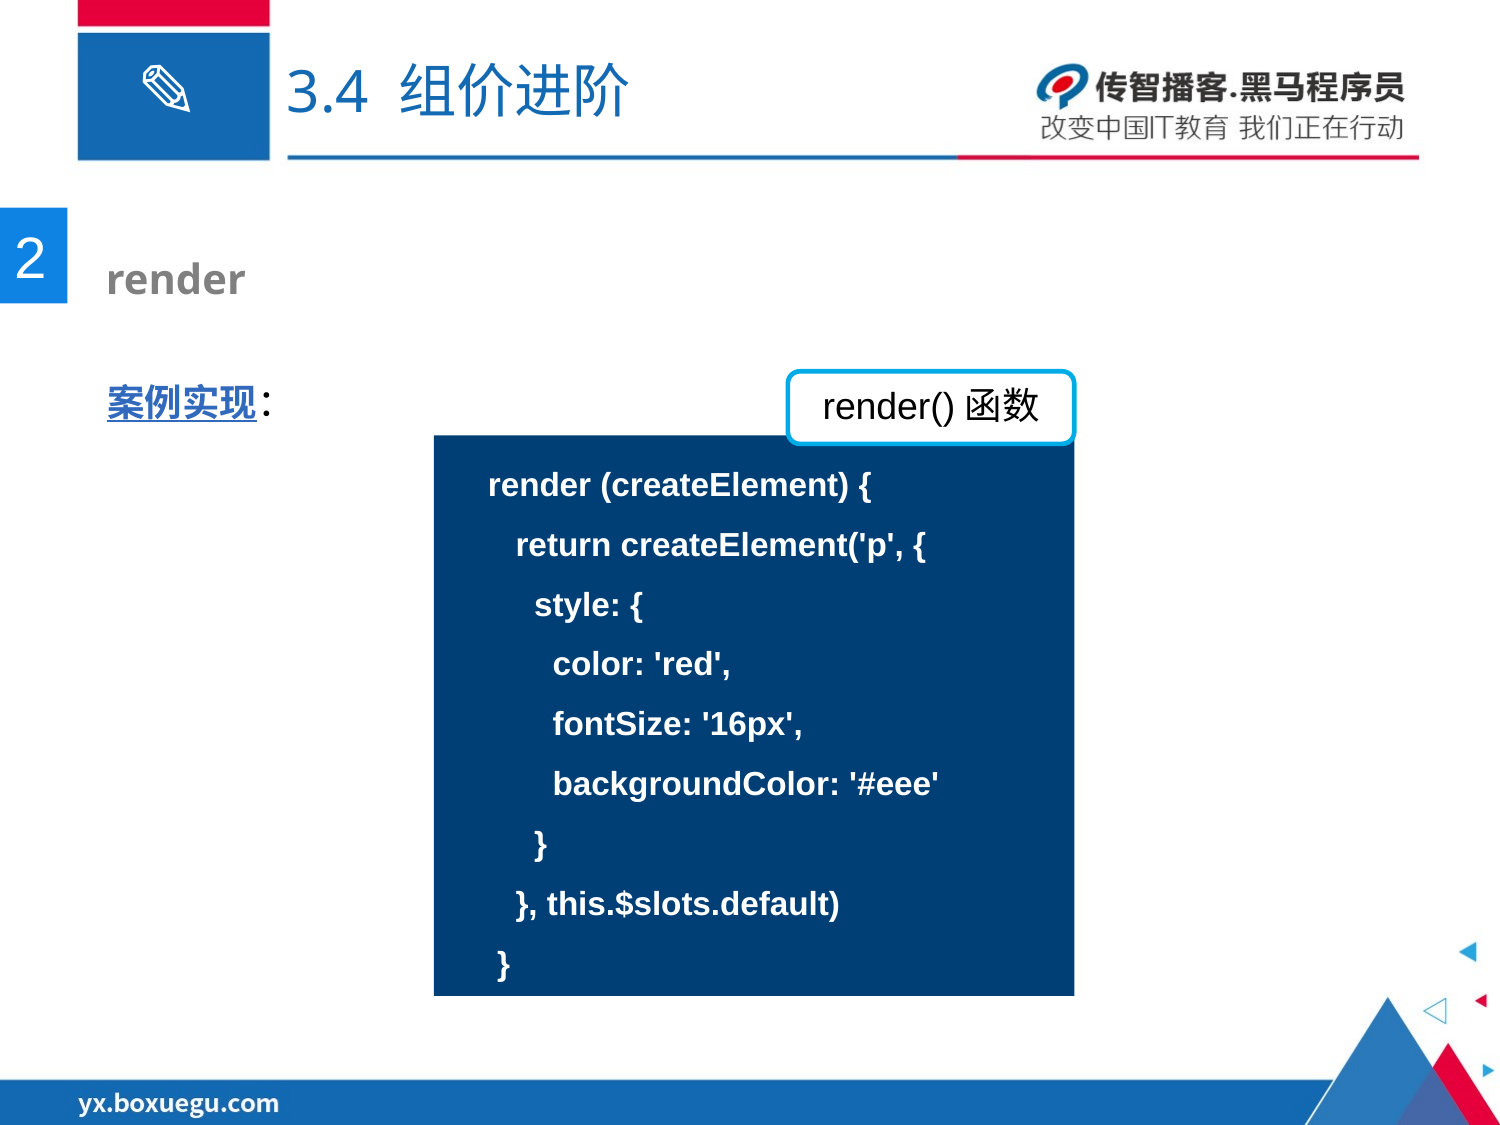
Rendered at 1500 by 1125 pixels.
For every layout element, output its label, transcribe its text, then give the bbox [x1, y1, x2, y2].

text_box 案例实现： [92, 326, 1390, 432]
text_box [0, 207, 68, 304]
text_box render [70, 245, 842, 310]
title 3.4 组价进阶 [271, 25, 1046, 153]
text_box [433, 435, 1075, 997]
picture [0, 0, 1500, 1125]
